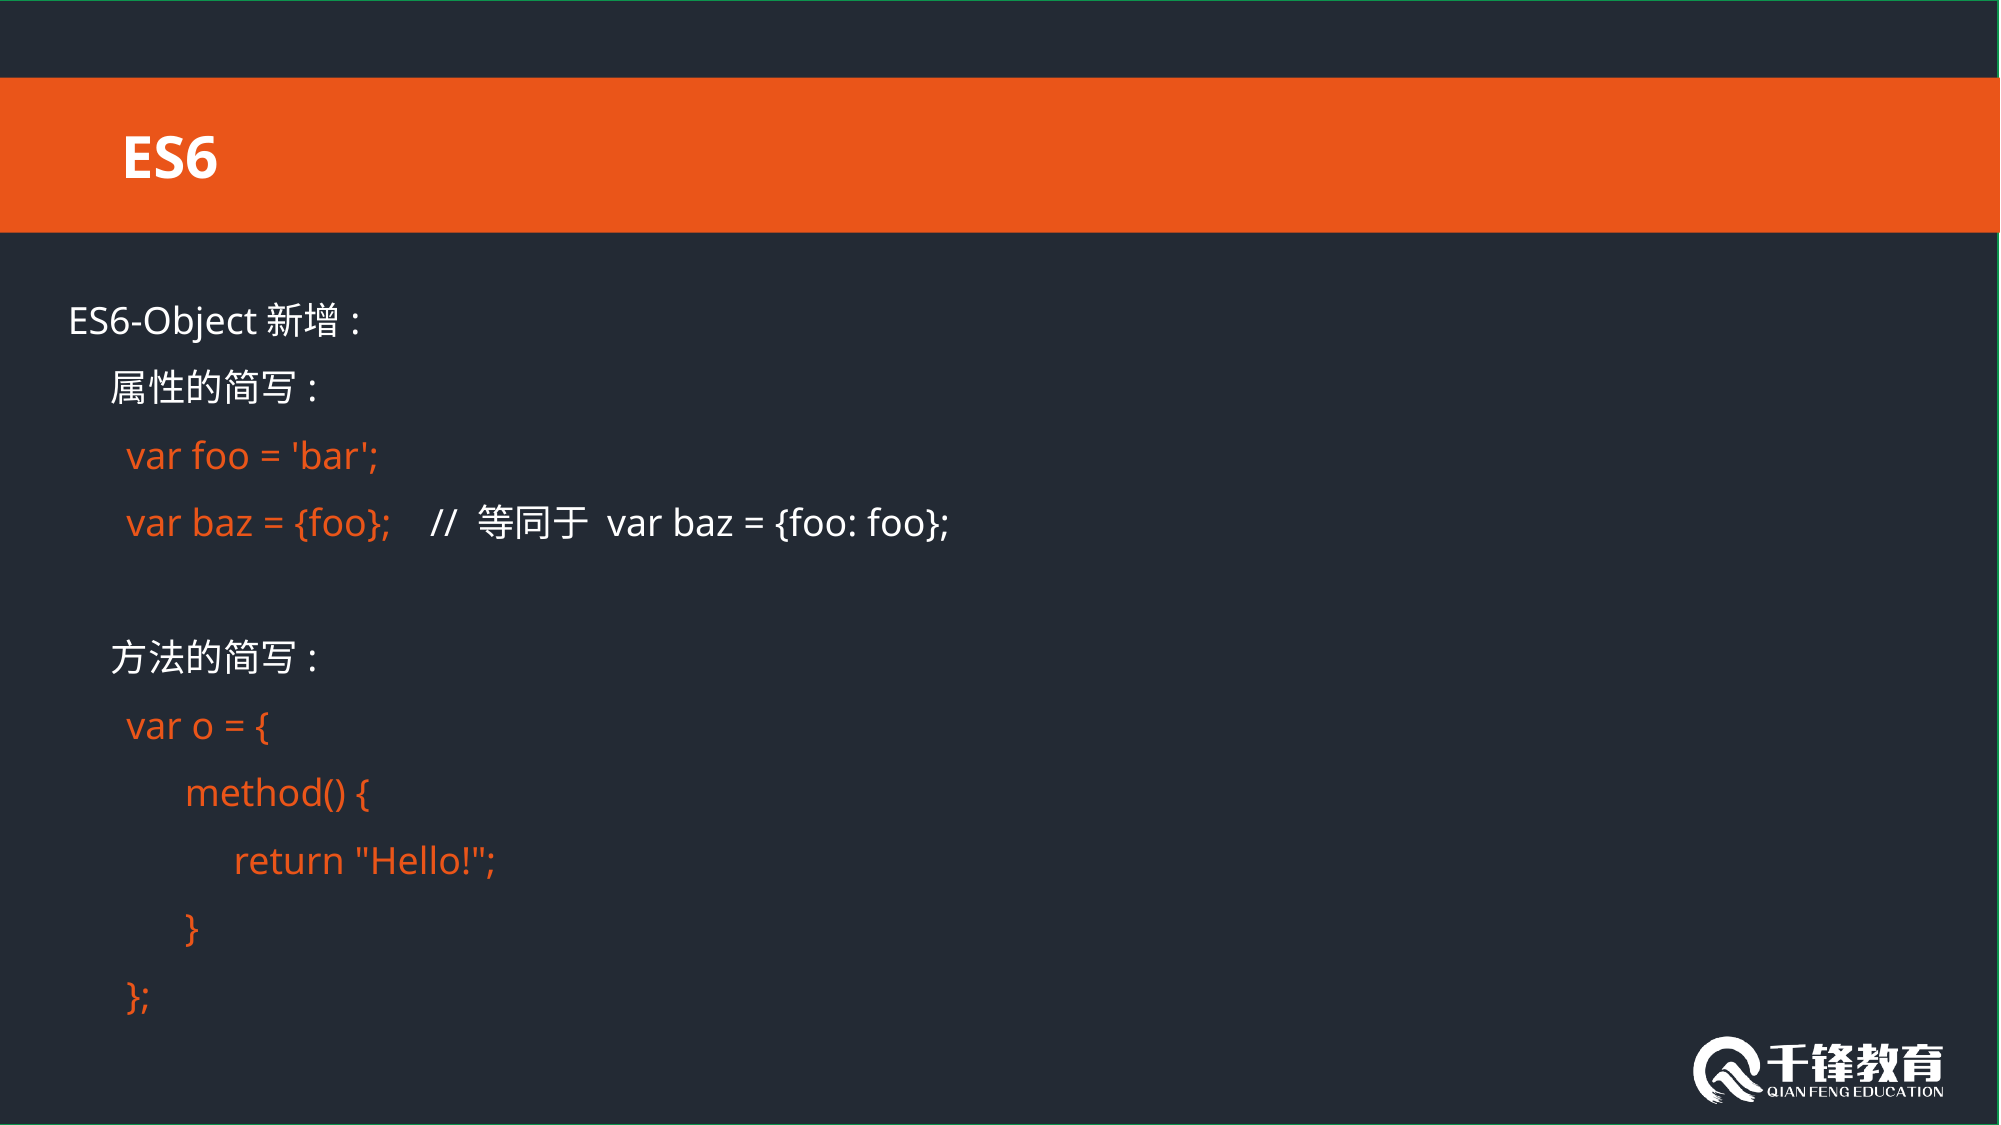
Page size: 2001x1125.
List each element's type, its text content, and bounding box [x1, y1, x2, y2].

text_box ES6 [106, 112, 1692, 198]
picture [1691, 1031, 1948, 1109]
text_box [0, 234, 1999, 1125]
text_box ES6-Object新增: 属性的简写: var foo = 'bar'; var baz = {foo}; // 等同于 var baz = {foo: foo}; 方法的简写: var o = { method() { return "Hello!"; } }; [53, 266, 1948, 1024]
text_box [0, 0, 1999, 77]
text_box [0, 77, 2000, 234]
